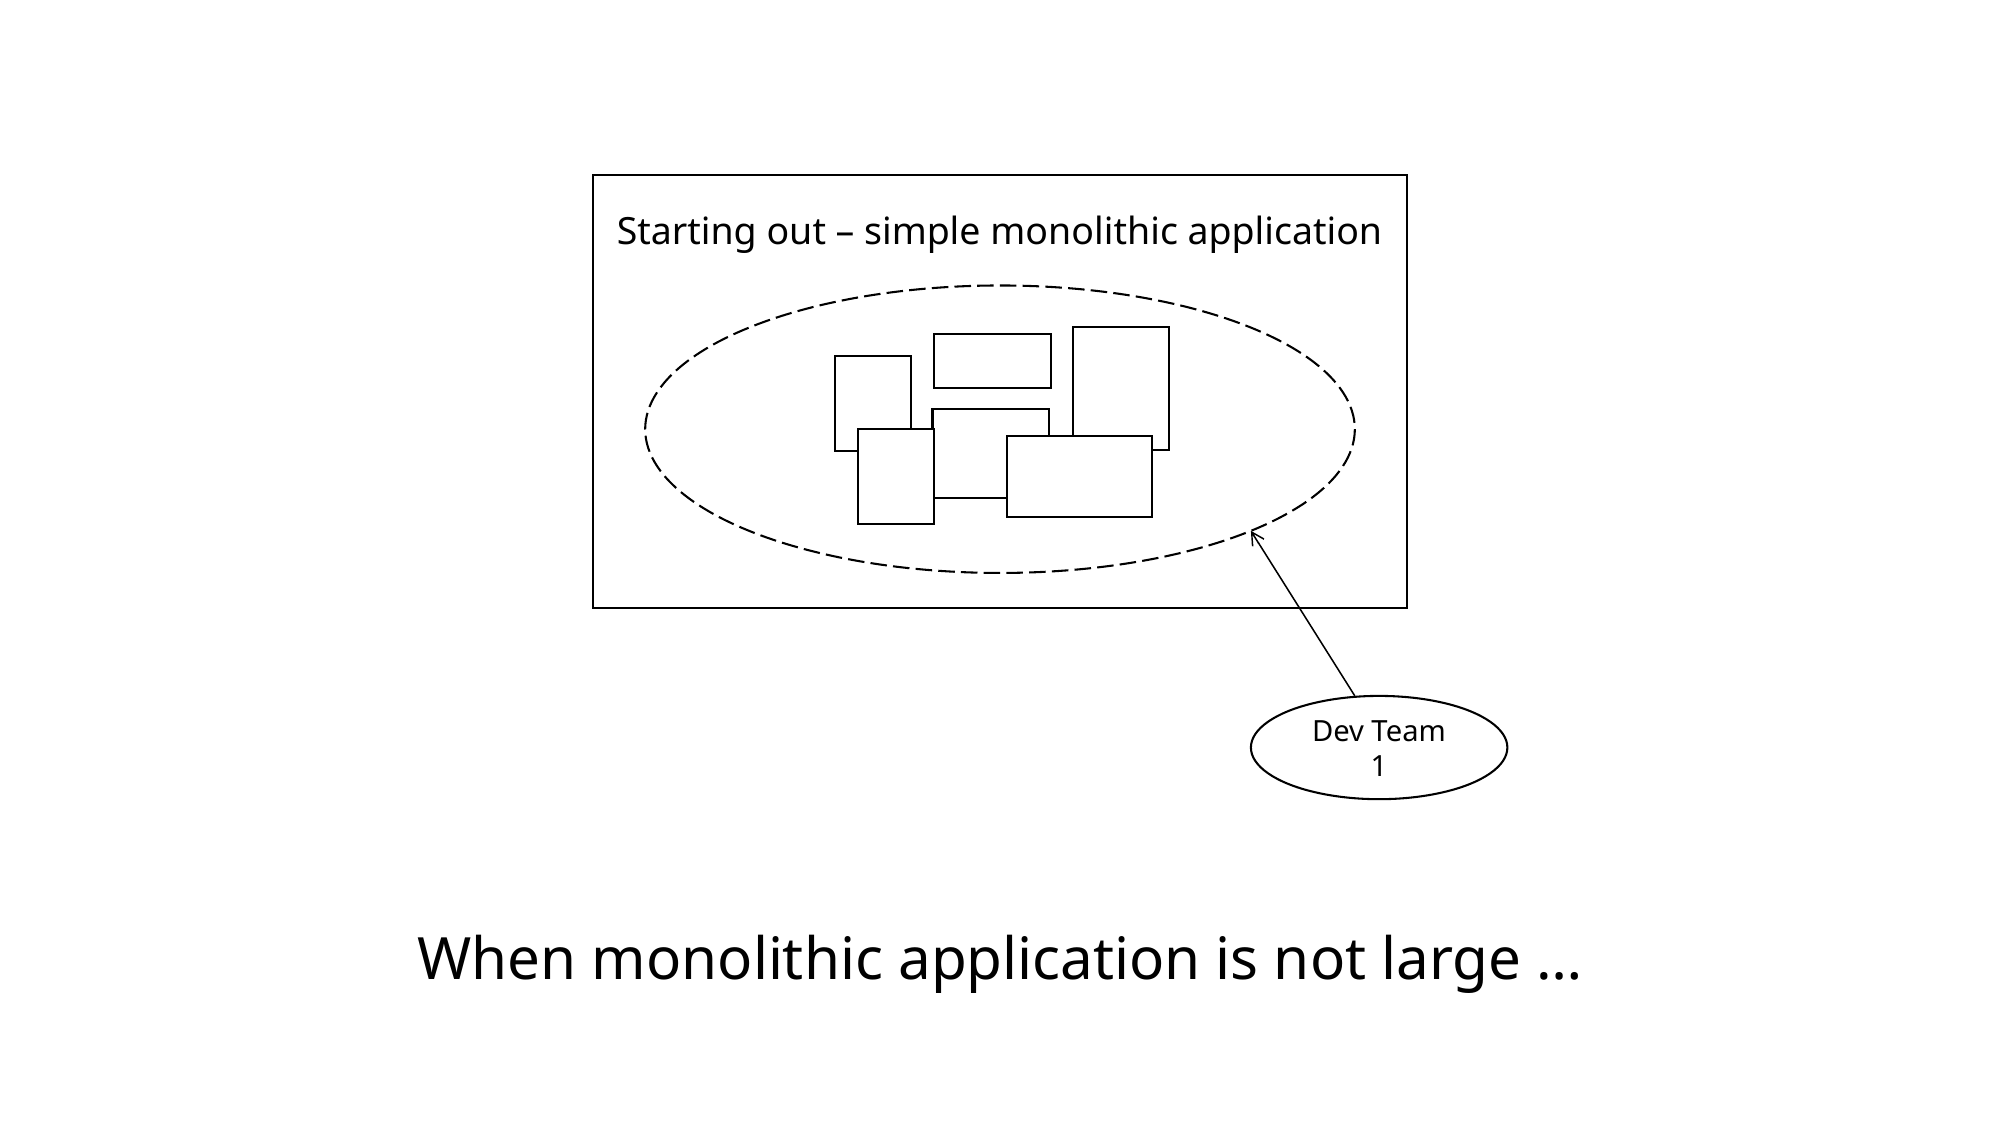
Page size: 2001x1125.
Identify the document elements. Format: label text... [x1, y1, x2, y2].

text_box [857, 428, 935, 525]
text_box [644, 284, 1356, 574]
text_box [834, 355, 912, 452]
text_box [933, 333, 1052, 389]
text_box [1250, 530, 1355, 696]
text_box When monolithic application is not large … [402, 913, 1598, 999]
text_box [1072, 326, 1170, 451]
text_box [931, 408, 1050, 499]
text_box Dev Team 1 [1249, 694, 1509, 801]
text_box [1006, 435, 1153, 518]
text_box Starting out – simple monolithic application [602, 199, 1398, 260]
text_box [592, 174, 1408, 609]
